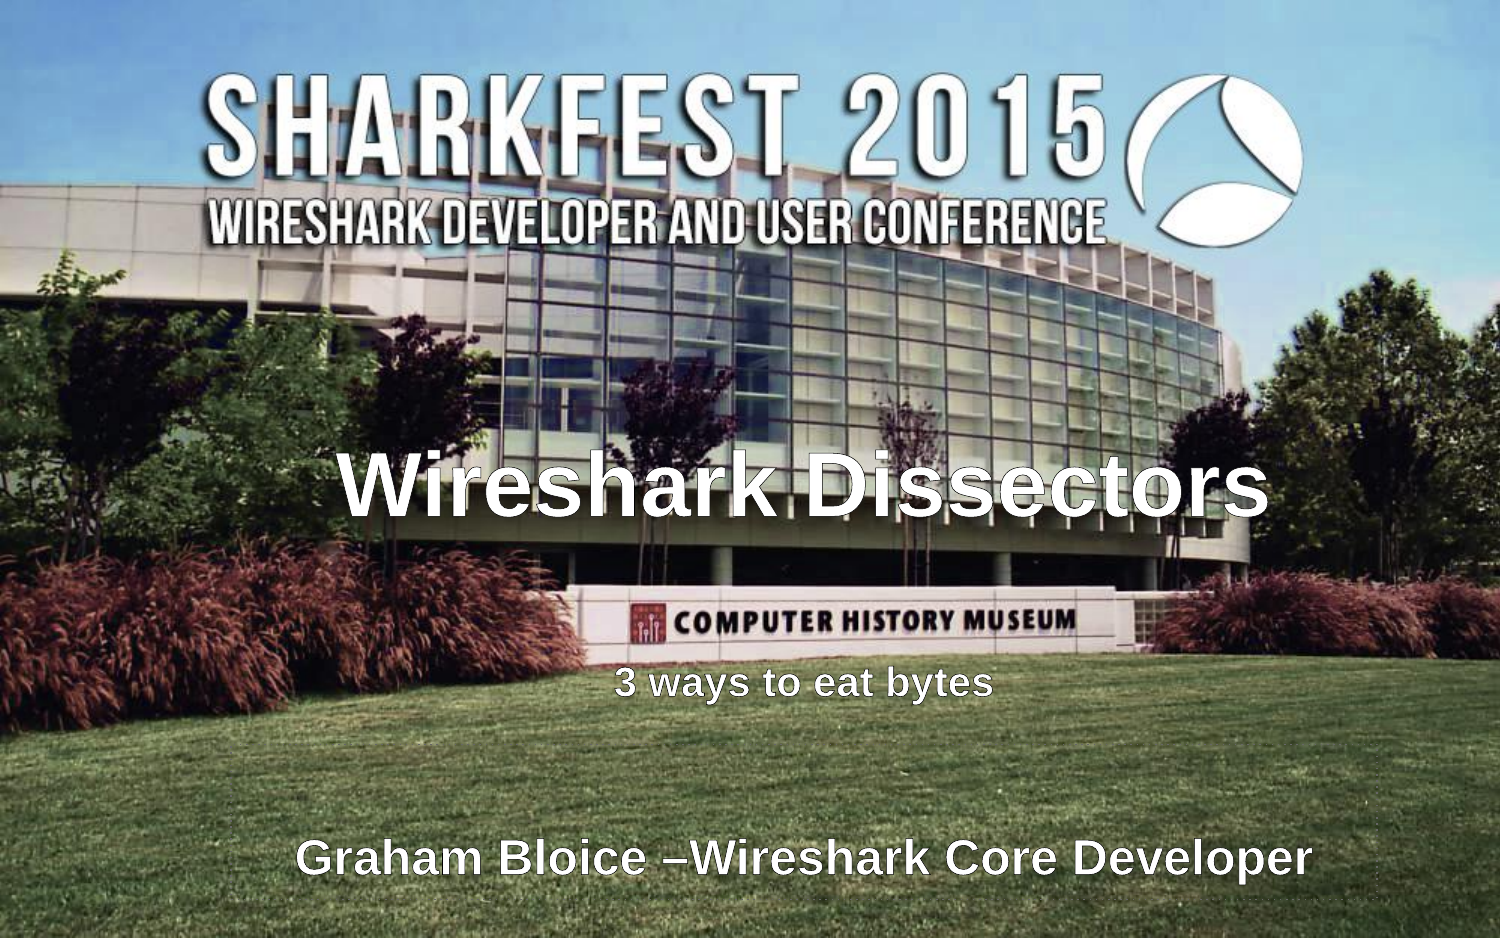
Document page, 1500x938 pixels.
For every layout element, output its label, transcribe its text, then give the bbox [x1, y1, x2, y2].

title Wireshark Dissectors 3 ways to eat bytes Graham Bloice –Wireshark Core Developer [231, 744, 1378, 900]
picture [0, 0, 1500, 938]
